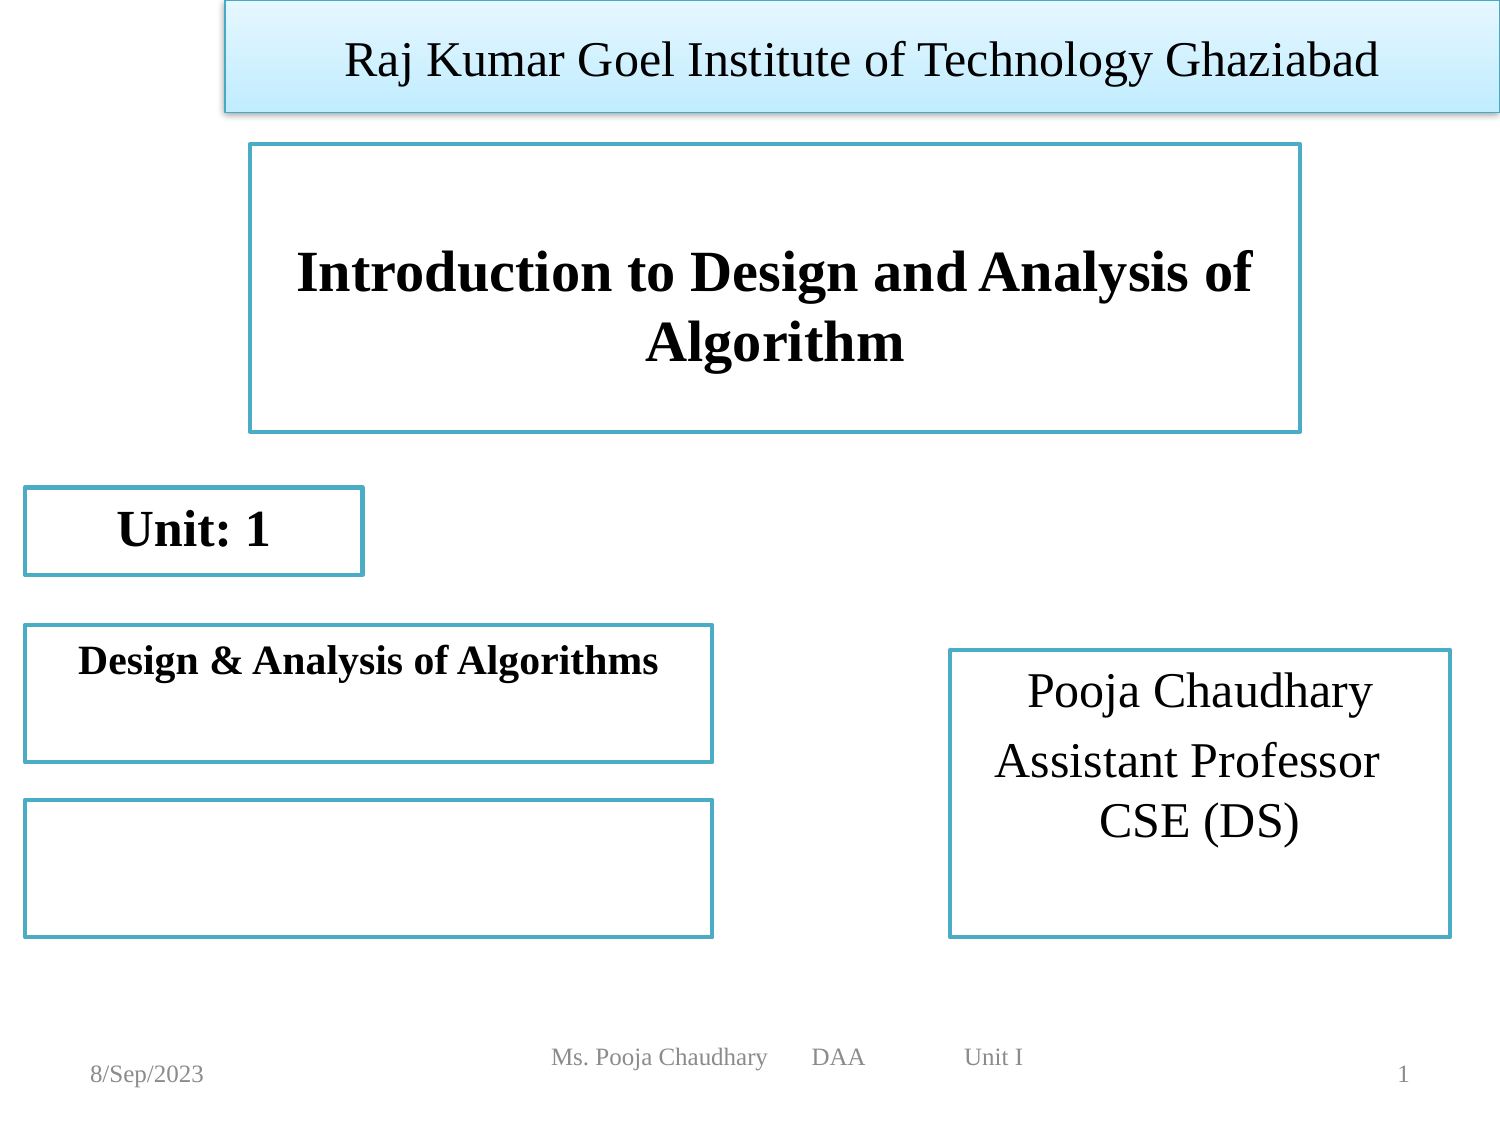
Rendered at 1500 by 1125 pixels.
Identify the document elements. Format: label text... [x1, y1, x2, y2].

slide_number 8/Sep/2023 [75, 1042, 425, 1103]
slide_number 1 [1074, 1042, 1425, 1103]
text_box Pooja Chaudhary Assistant Professor CSE (DS) [948, 648, 1452, 939]
text_box Design & Analysis of Algorithms [23, 623, 714, 764]
title Raj Kumar Goel Institute of Technology Ghaziabad [224, 0, 1500, 113]
subtitle Introduction to Design and Analysis of Algorithm [248, 142, 1302, 434]
text_box Unit: 1 [23, 485, 365, 577]
footer Ms. Pooja Chaudhary DAA Unit I [375, 1025, 1200, 1085]
text_box [23, 798, 714, 939]
